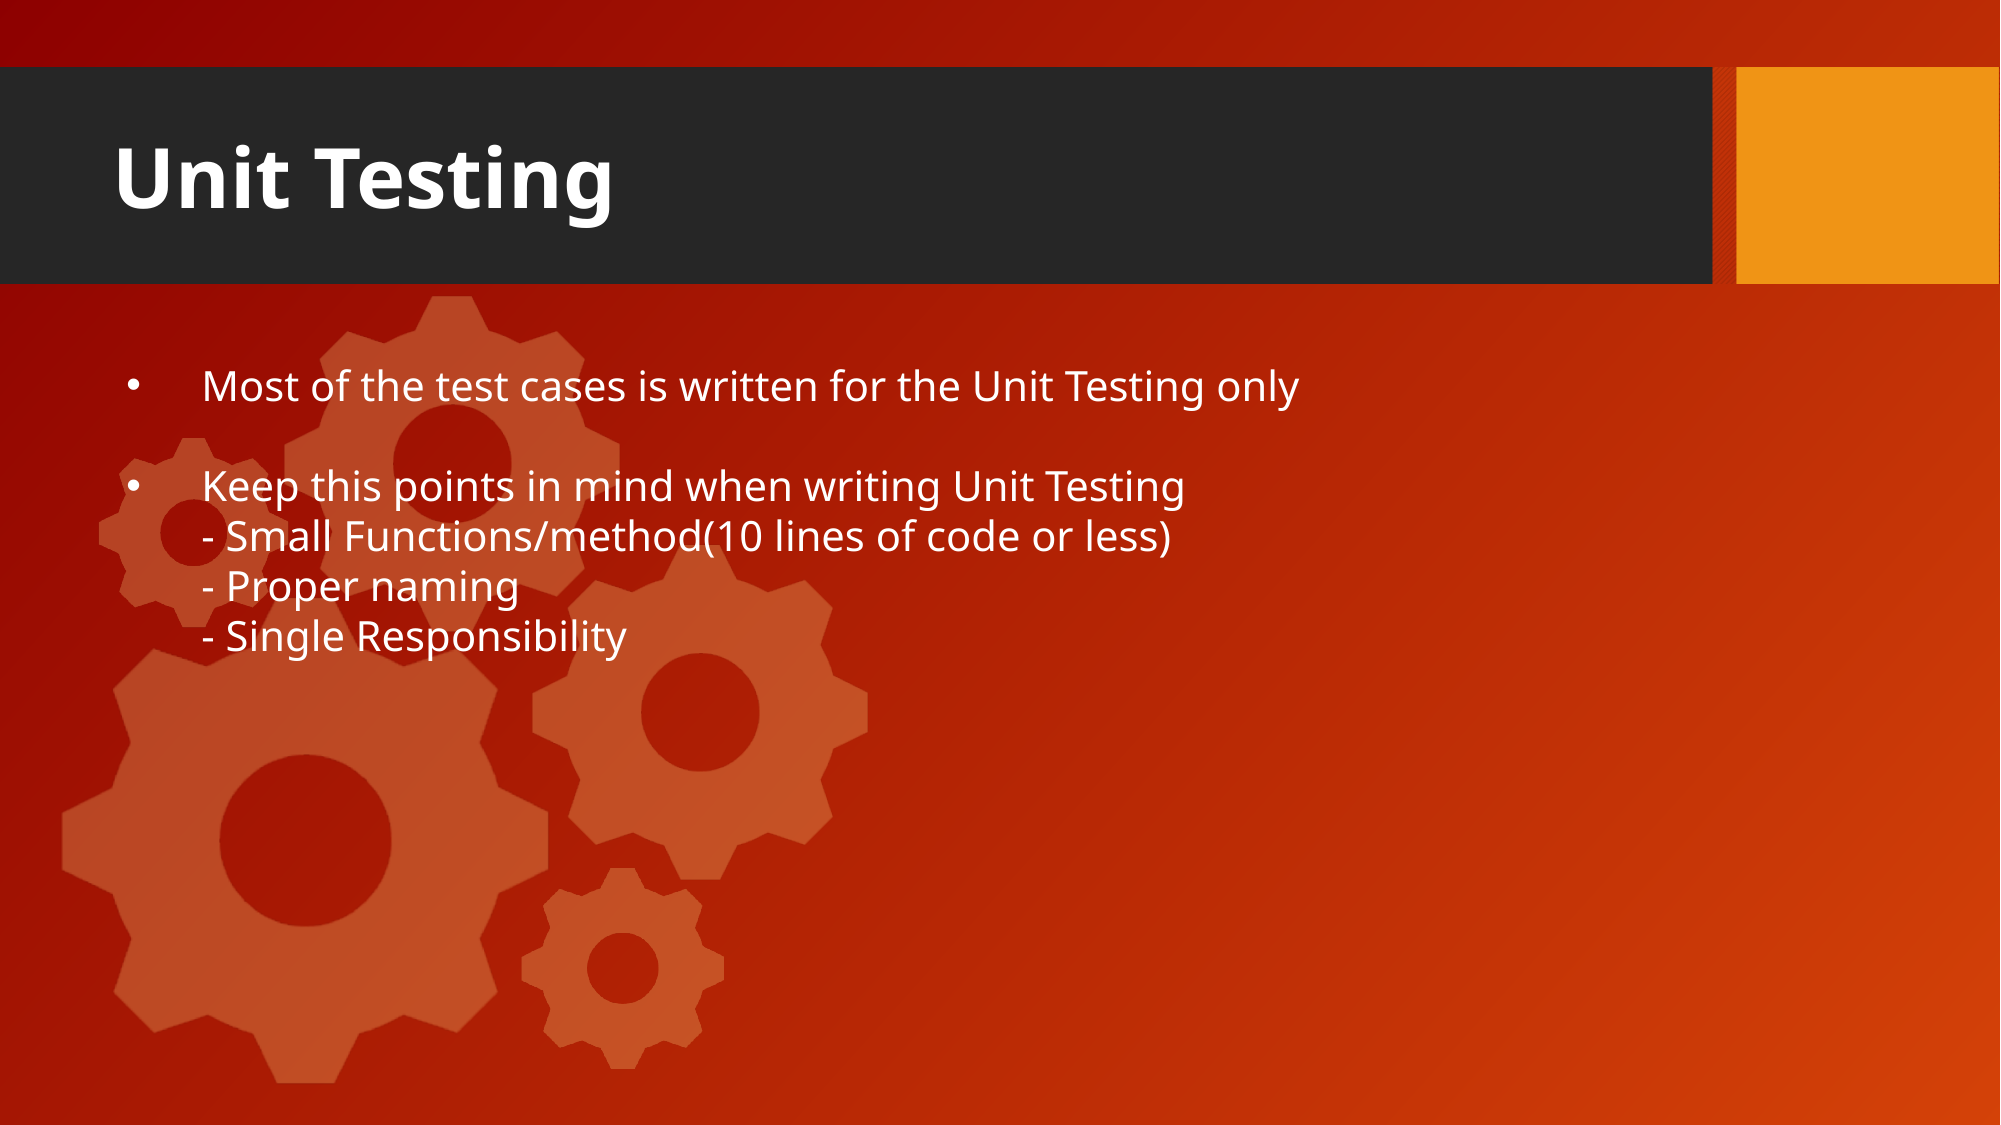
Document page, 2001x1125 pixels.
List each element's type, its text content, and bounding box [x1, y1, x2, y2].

text_box Most of the test cases is written for the Unit Testing only Keep this points in mind when writing Unit Testing - Small Functions/method(10 lines of code or less) - Proper naming - Single Responsibility [111, 352, 1832, 718]
picture [0, 67, 2000, 284]
picture [20, 399, 937, 1110]
title Installation [111, 284, 1689, 301]
picture [216, 301, 689, 352]
